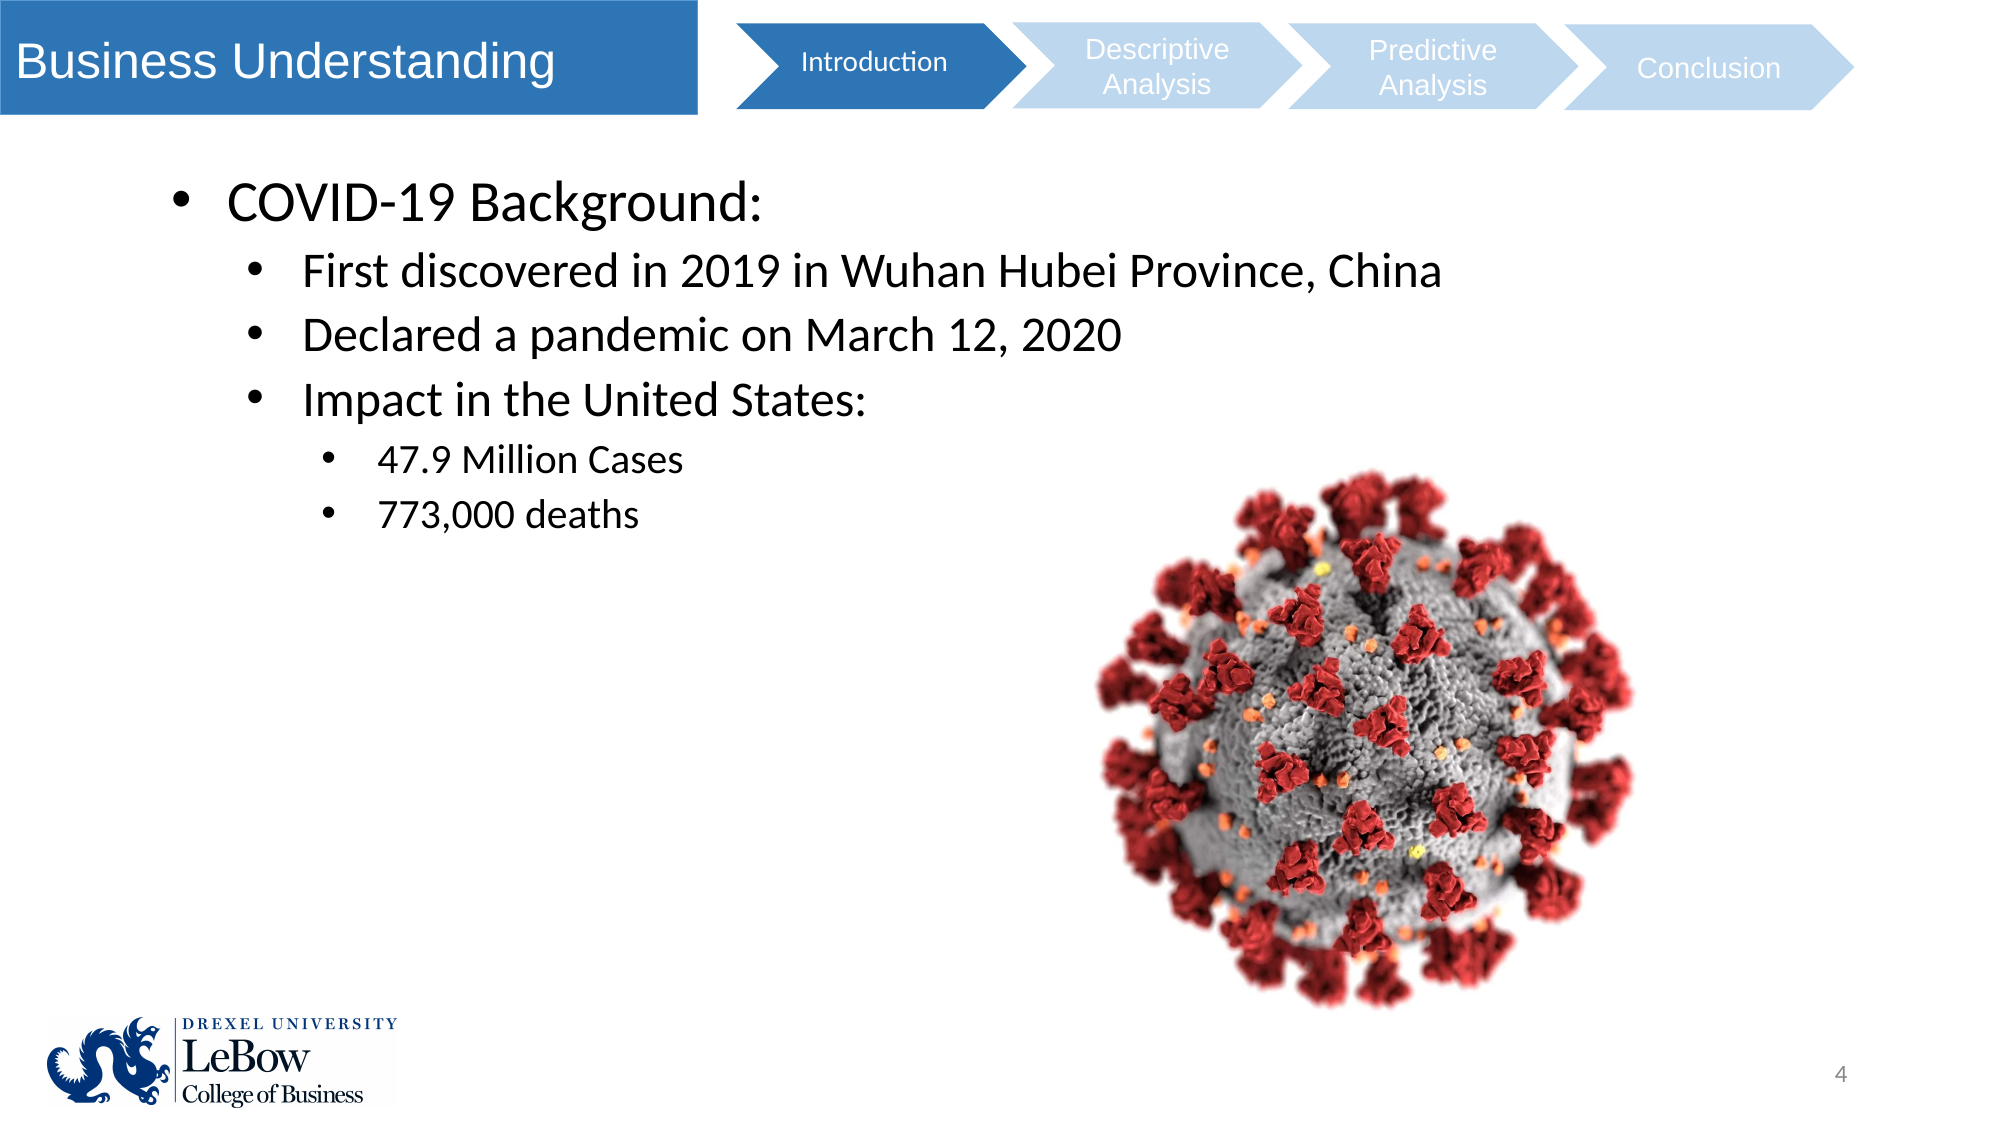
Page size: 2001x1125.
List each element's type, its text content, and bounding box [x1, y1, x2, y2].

picture [1076, 465, 1659, 1029]
text_box Business Understanding [0, 0, 698, 118]
text_box [734, 21, 1029, 112]
text_box Conclusion [1562, 22, 1857, 113]
text_box Introduction [786, 35, 977, 85]
slide_number 4 [1412, 1042, 1863, 1103]
text_box Predictive Analysis [1286, 21, 1581, 112]
text_box Descriptive Analysis [1010, 20, 1305, 111]
list COVID-19 Background: First discovered in 2019 in Wuhan Hubei Province, China Declared a pandemic on March 12, 2020 Impact in the United States: 47.9 Million Cases 773,000 deaths [137, 163, 1863, 1014]
picture [47, 1017, 397, 1108]
